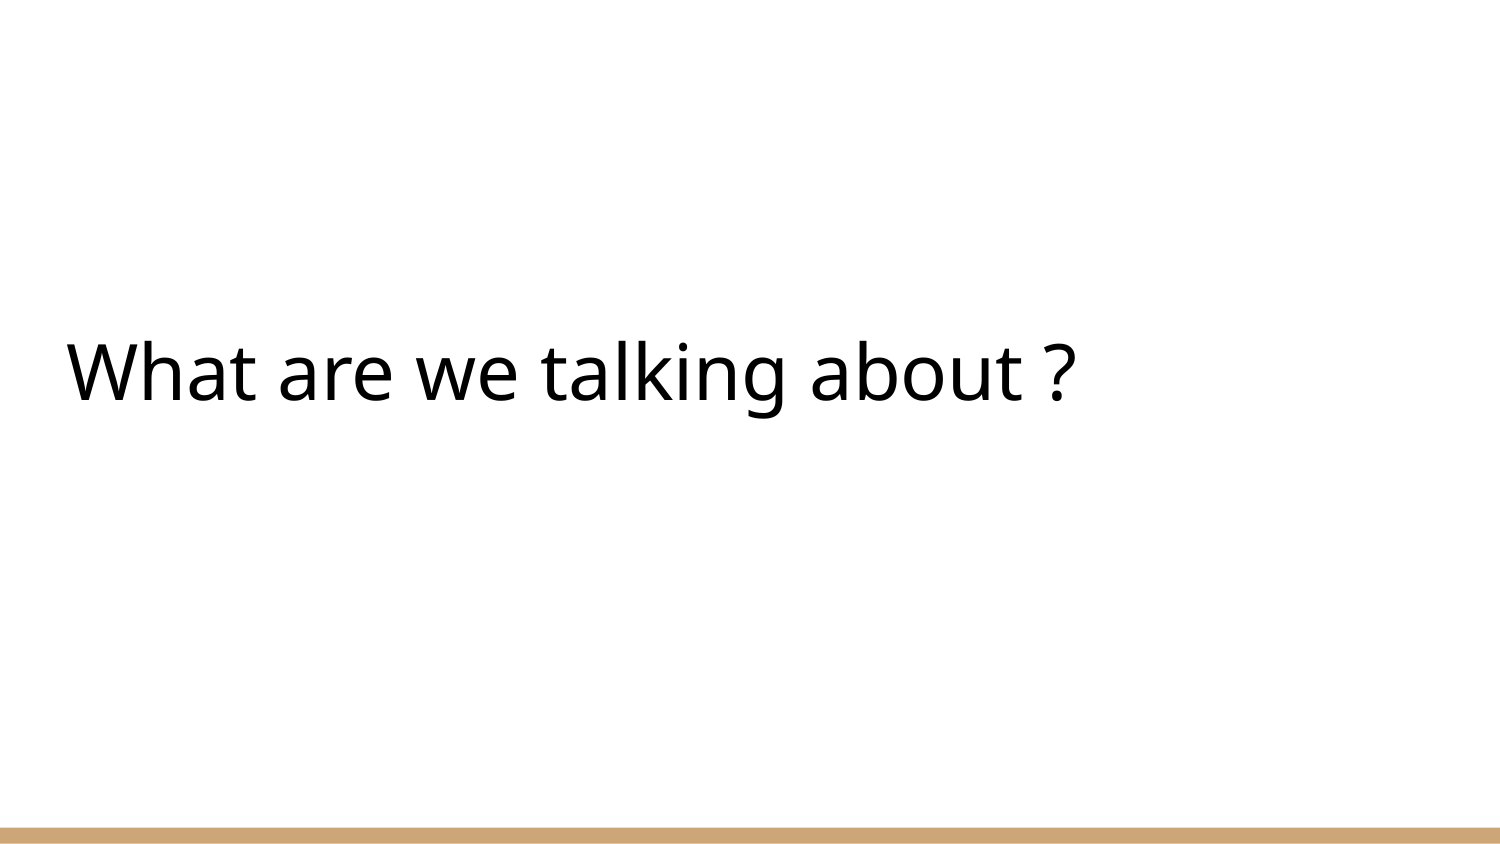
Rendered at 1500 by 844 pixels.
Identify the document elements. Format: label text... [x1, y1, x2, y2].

title What are we talking about ? [51, 301, 1449, 439]
